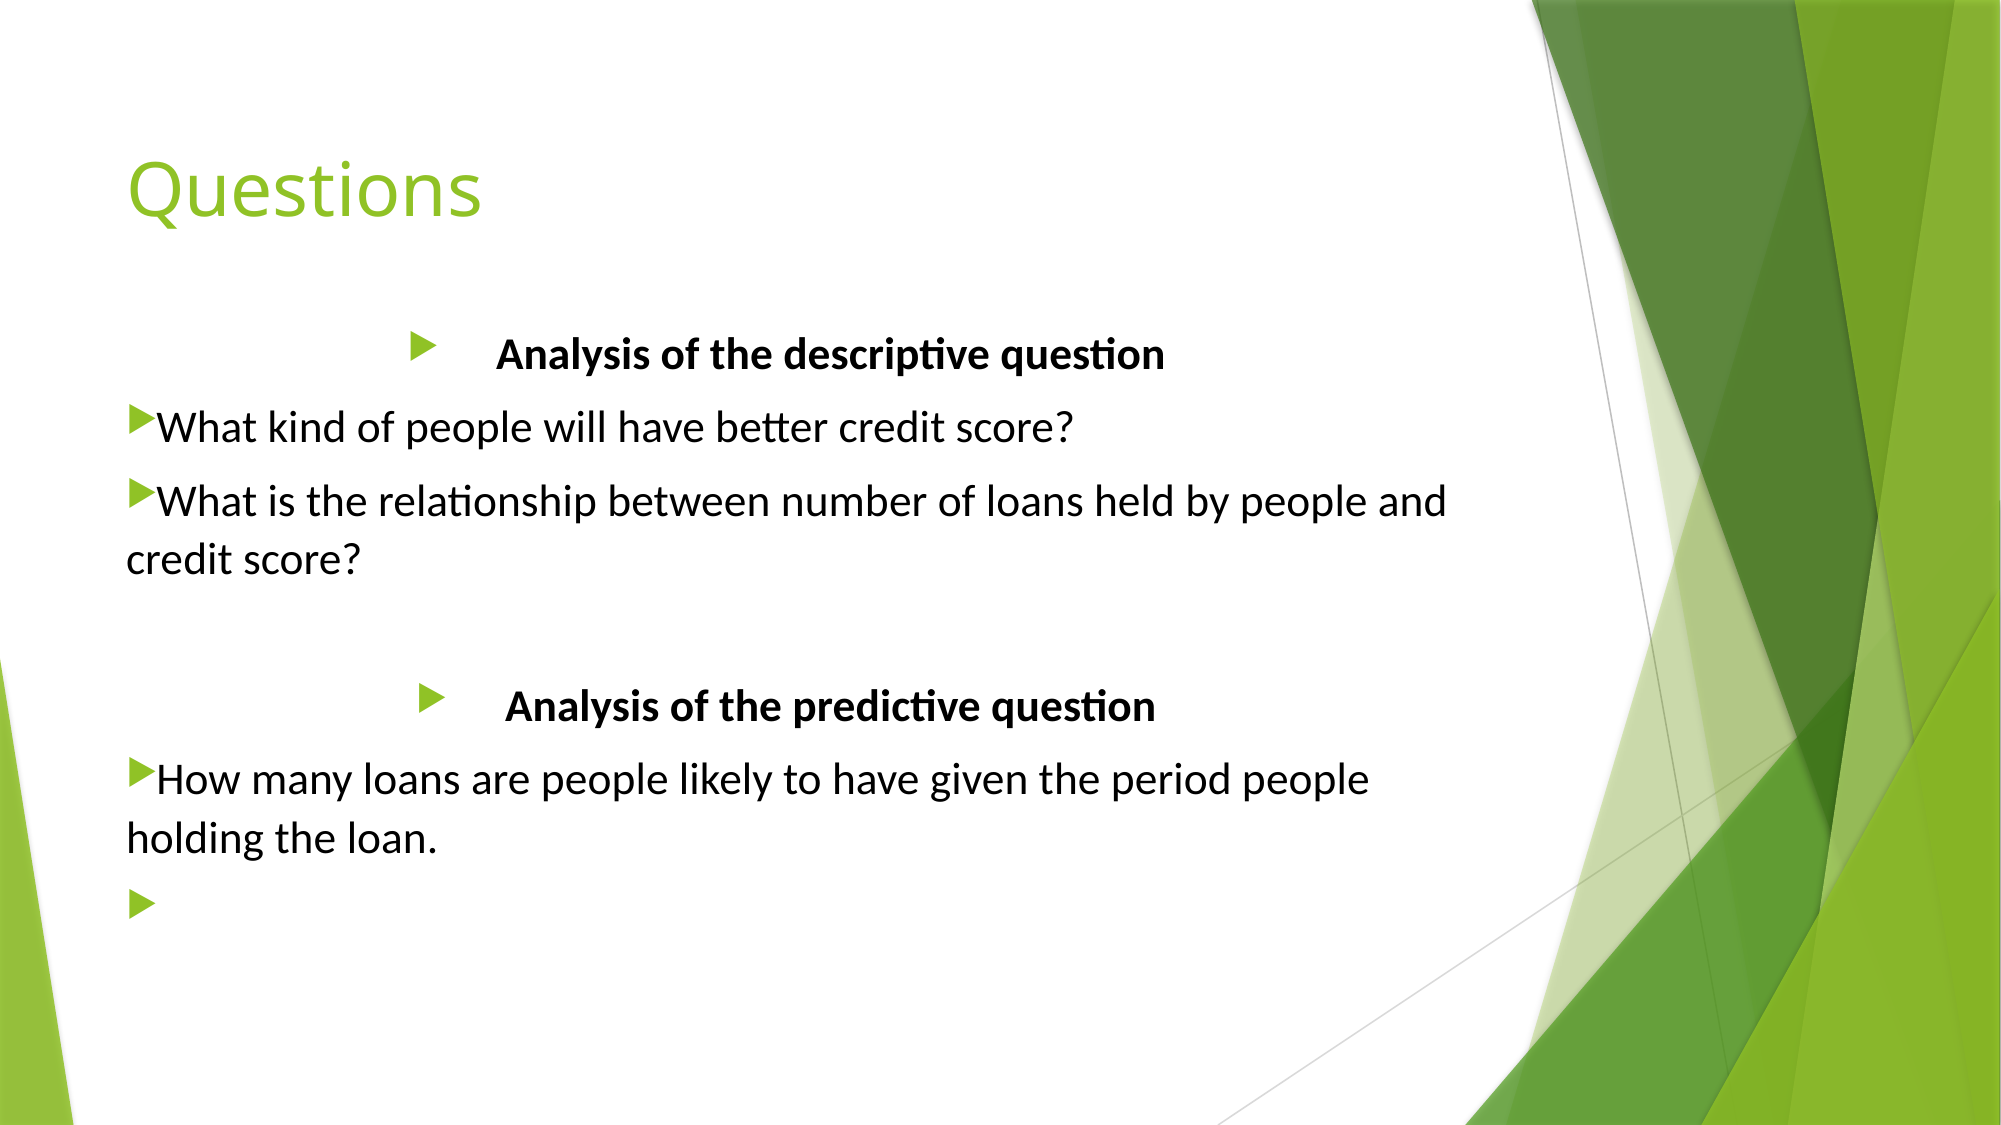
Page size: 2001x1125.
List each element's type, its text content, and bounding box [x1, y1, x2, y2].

title Questions [111, 133, 1522, 312]
list Analysis of the descriptive question What kind of people will have better credit score? What is the relationship between number of loans held by people and credit score? Analysis of the predictive question How many loans are people likely to have given the period people holding the loan. [111, 312, 1522, 949]
